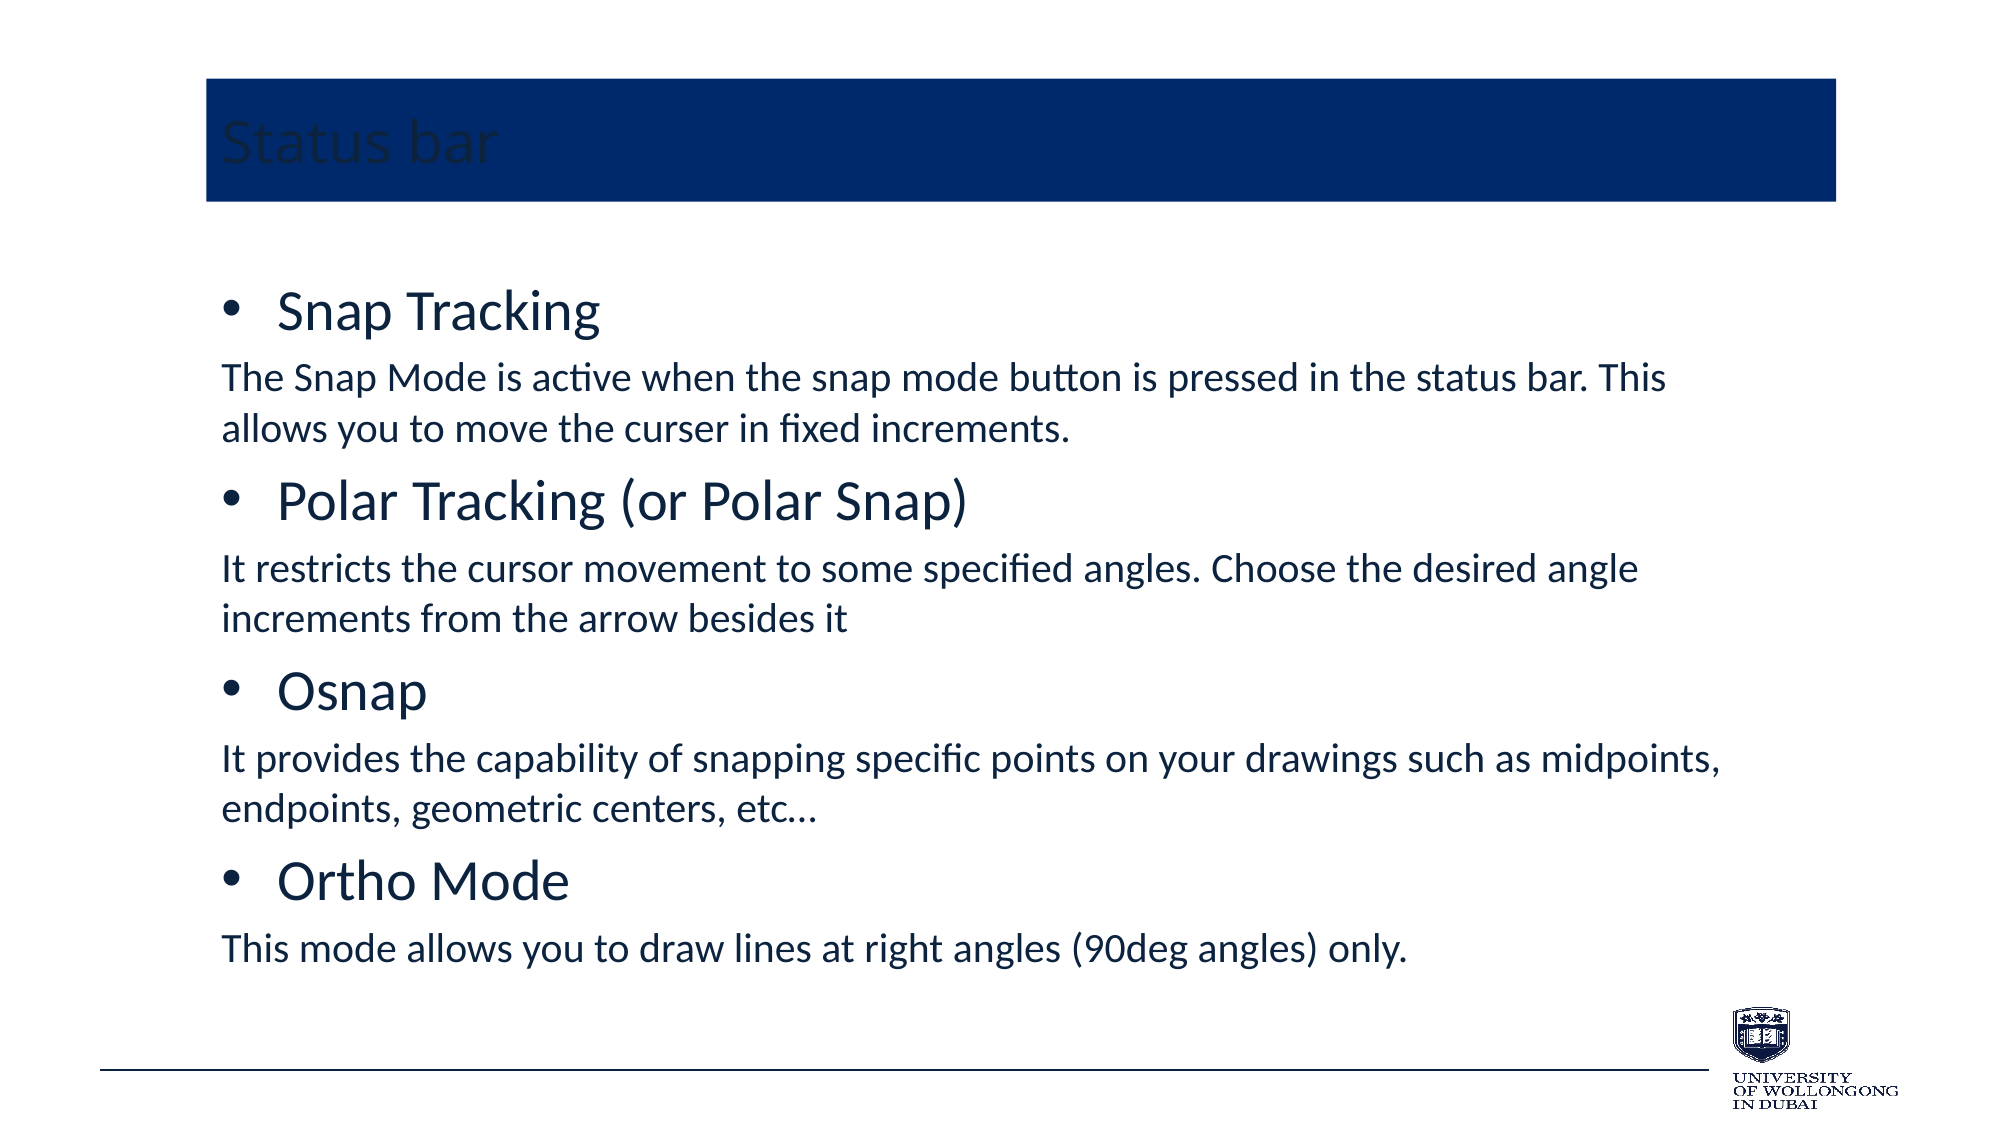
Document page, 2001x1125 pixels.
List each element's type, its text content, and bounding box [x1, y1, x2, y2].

picture [1733, 1007, 1898, 1109]
list Snap Tracking The Snap Mode is active when the snap mode button is pressed in the status bar. This allows you to move the curser in fixed increments. Polar Tracking (or Polar Snap) It restricts the cursor movement to some specified angles. Choose the desired angle increments from the arrow besides it Osnap It provides the capability of snapping specific points on your drawings such as midpoints, endpoints, geometric centers, etc… Ortho Mode This mode allows you to draw lines at right angles (90deg angles) only. [206, 264, 1796, 981]
title Status bar [206, 78, 1837, 202]
